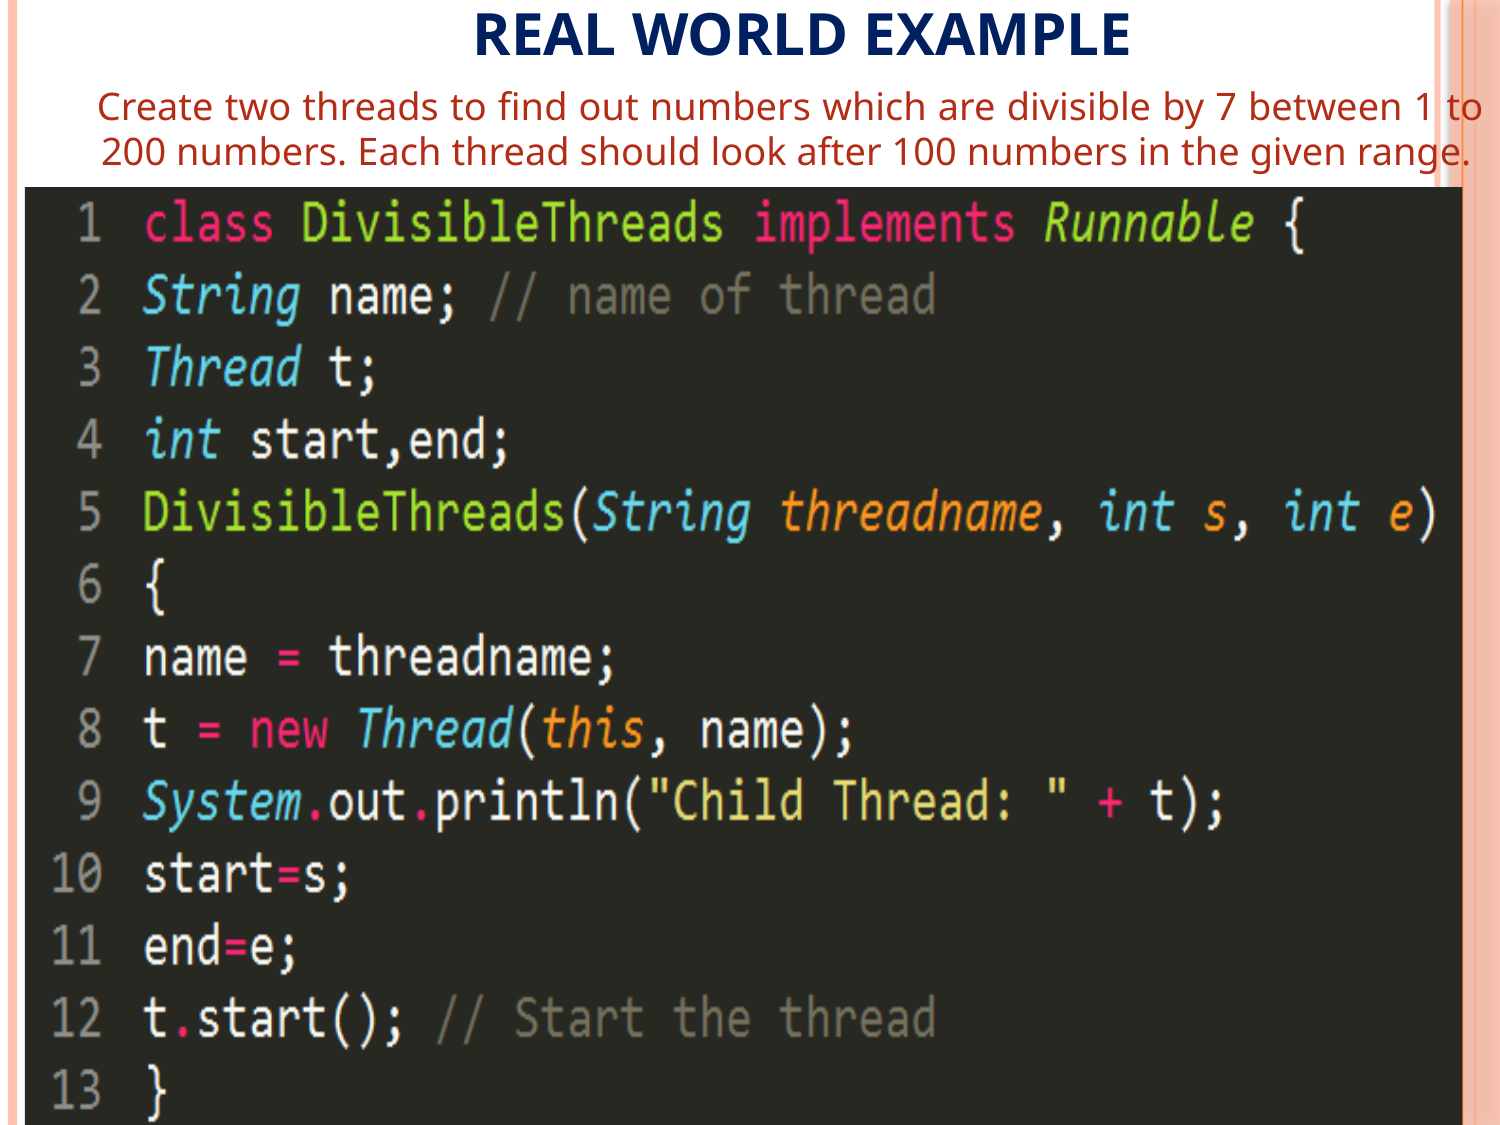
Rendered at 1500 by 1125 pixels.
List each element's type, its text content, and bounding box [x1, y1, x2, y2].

list Create two threads to find out numbers which are divisible by 7 between 1 to 200 numbers. Each thread should look after 100 numbers in the given range. [37, 75, 1500, 188]
title Real World Example [187, 0, 1418, 75]
picture [24, 186, 1463, 1125]
